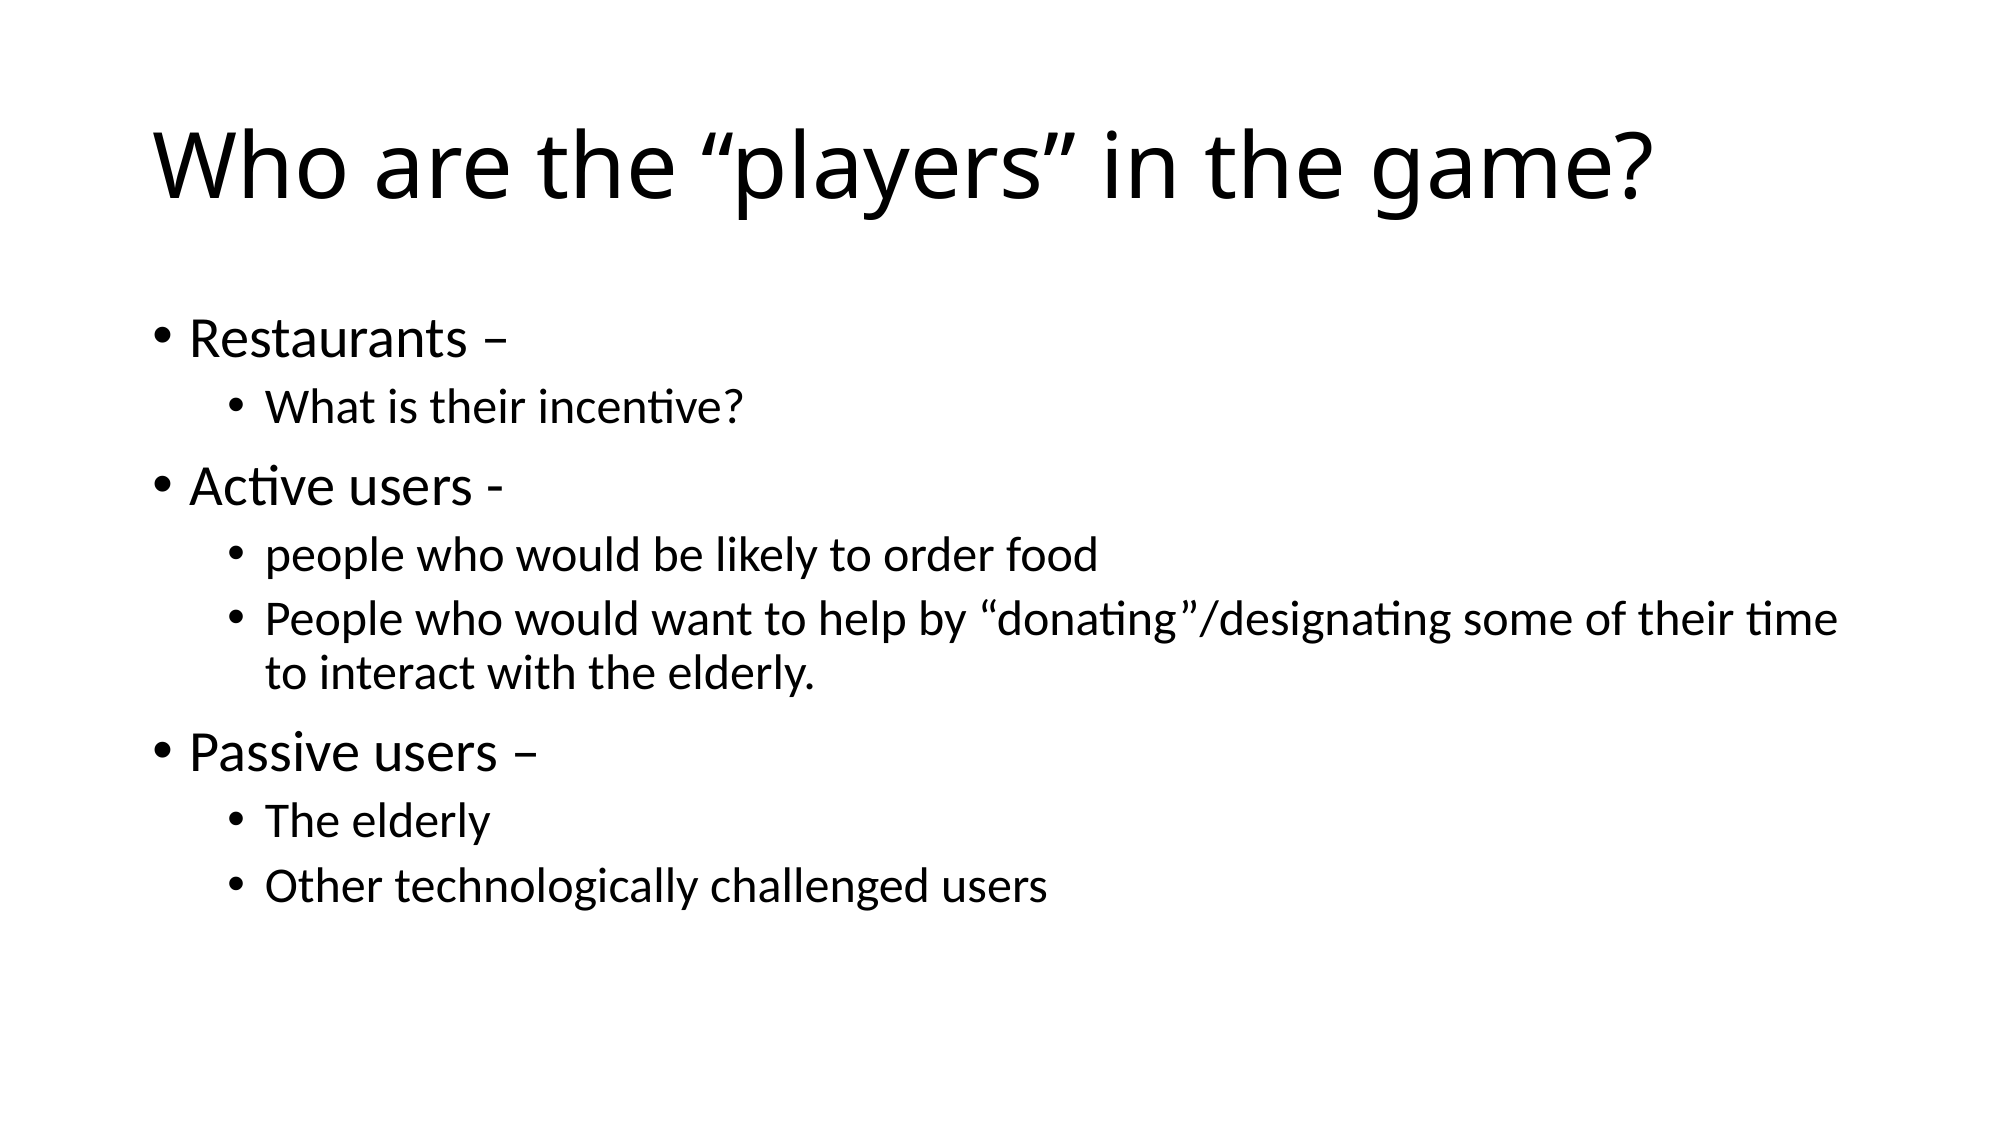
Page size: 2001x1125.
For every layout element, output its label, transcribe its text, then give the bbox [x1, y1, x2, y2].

title Who are the “players” in the game? [137, 59, 1863, 278]
list Restaurants – What is their incentive? Active users - people who would be likely to order food People who would want to help by “donating”/designating some of their time to interact with the elderly. Passive users – The elderly Other technologically challenged users [137, 299, 1863, 1014]
